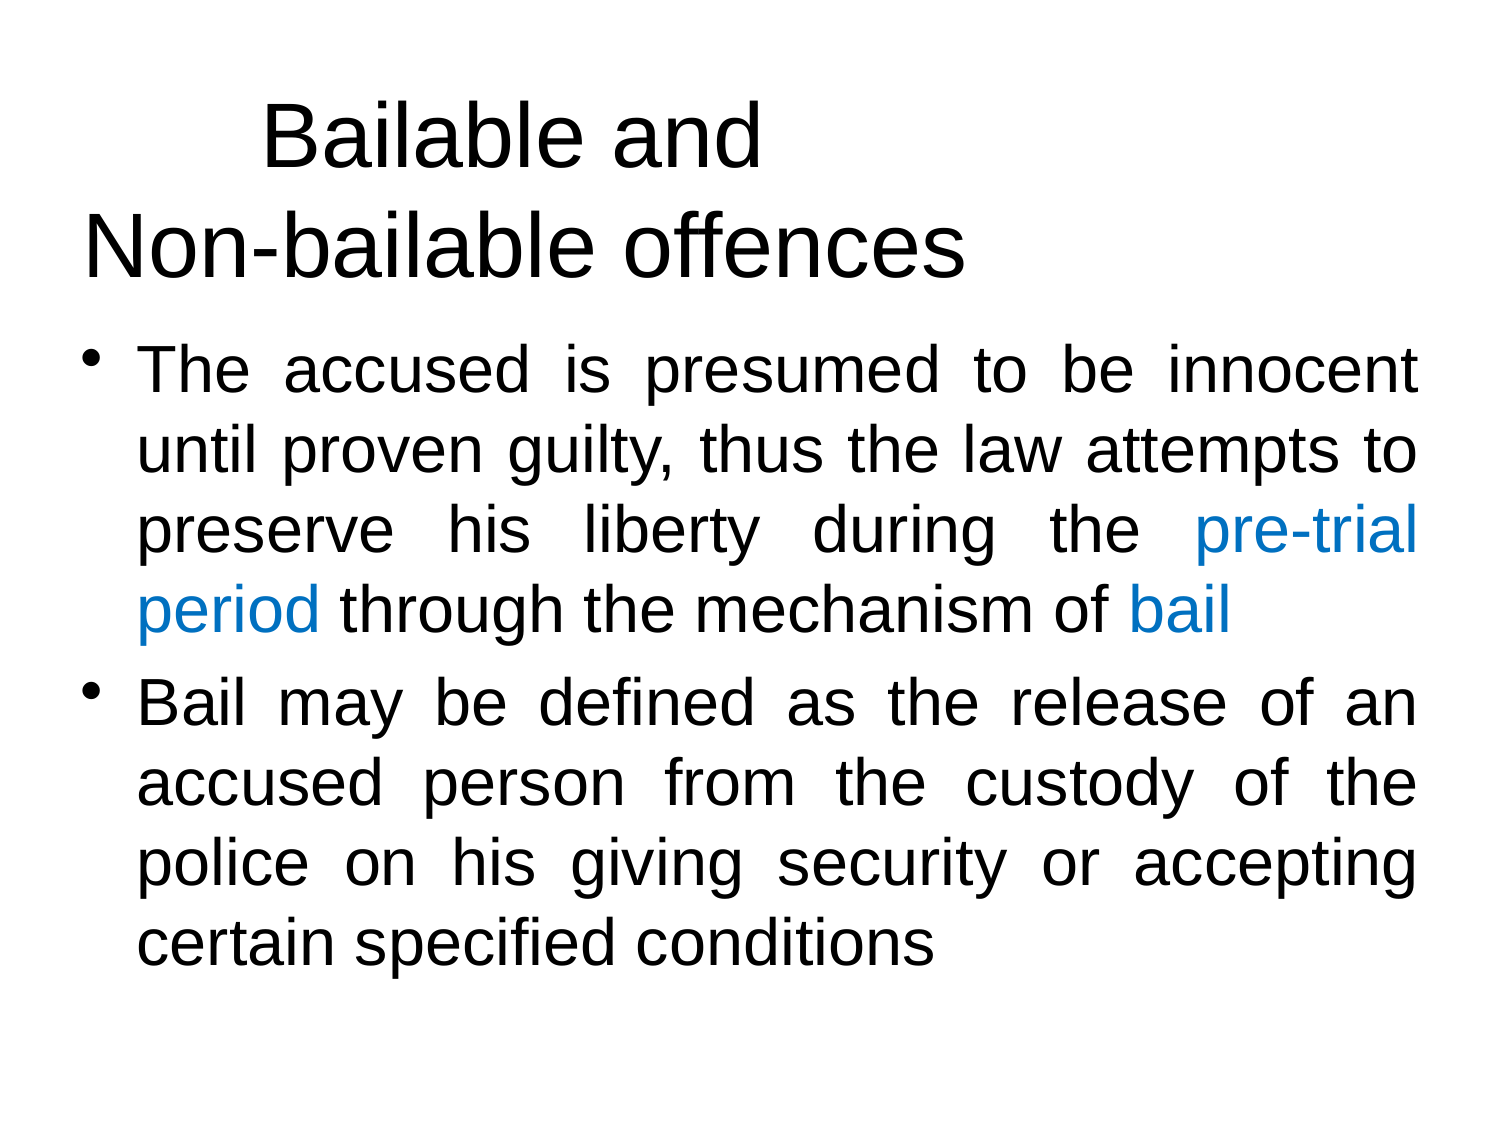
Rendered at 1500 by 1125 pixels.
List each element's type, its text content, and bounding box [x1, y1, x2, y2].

title Bailable and Non-bailable offences [0, 92, 1164, 280]
list The accused is presumed to be innocent until proven guilty, thus the law attempts to preserve his liberty during the pre-trial period through the mechanism of bail Bail may be defined as the release of an accused person from the custody of the police on his giving security or accepting certain specified conditions [65, 318, 1435, 994]
